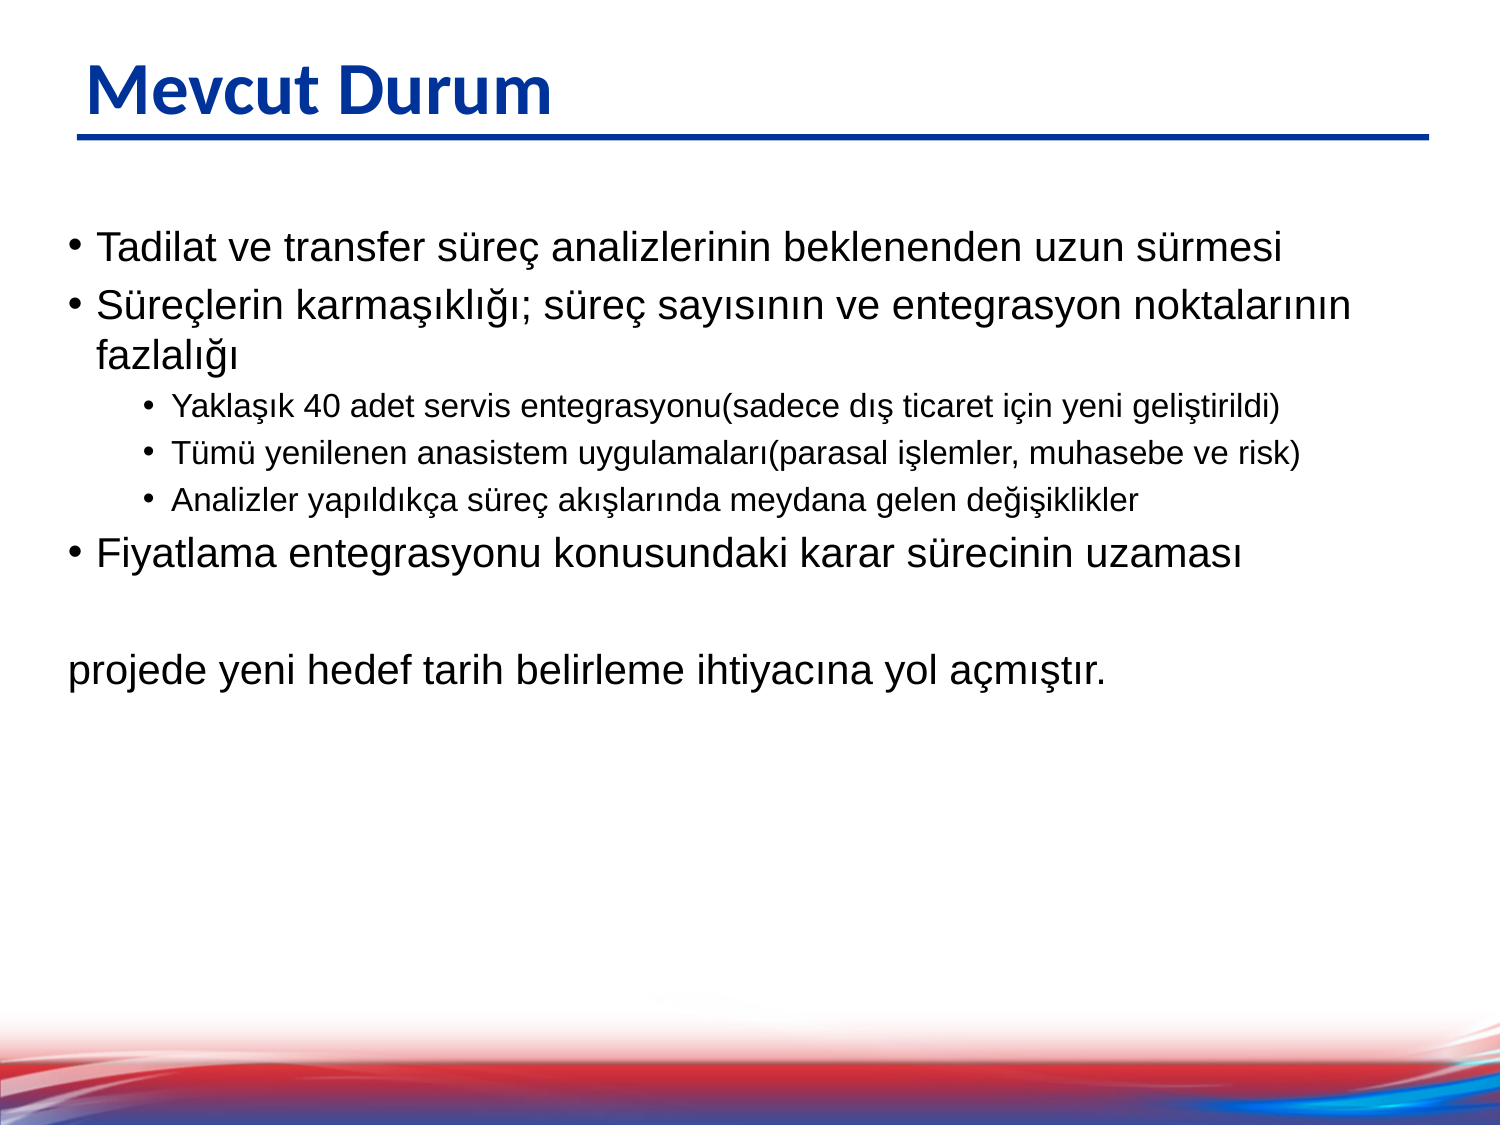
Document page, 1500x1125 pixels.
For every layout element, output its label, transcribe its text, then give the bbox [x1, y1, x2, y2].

picture [0, 994, 1500, 1125]
list [29, 151, 1459, 1012]
title Mevcut Durum [70, 30, 1500, 138]
text_box Tadilat ve transfer süreç analizlerinin beklenenden uzun sürmesi Süreçlerin karmaşıklığı; süreç sayısının ve entegrasyon noktalarının fazlalığı Yaklaşık 40 adet servis entegrasyonu(sadece dış ticaret için yeni geliştirildi) Tümü yenilenen anasistem uygulamaları(parasal işlemler, muhasebe ve risk) Analizler yapıldıkça süreç akışlarında meydana gelen değişiklikler Fiyatlama entegrasyonu konusundaki karar sürecinin uzaması projede yeni hedef tarih belirleme ihtiyacına yol açmıştır. [53, 212, 1388, 701]
